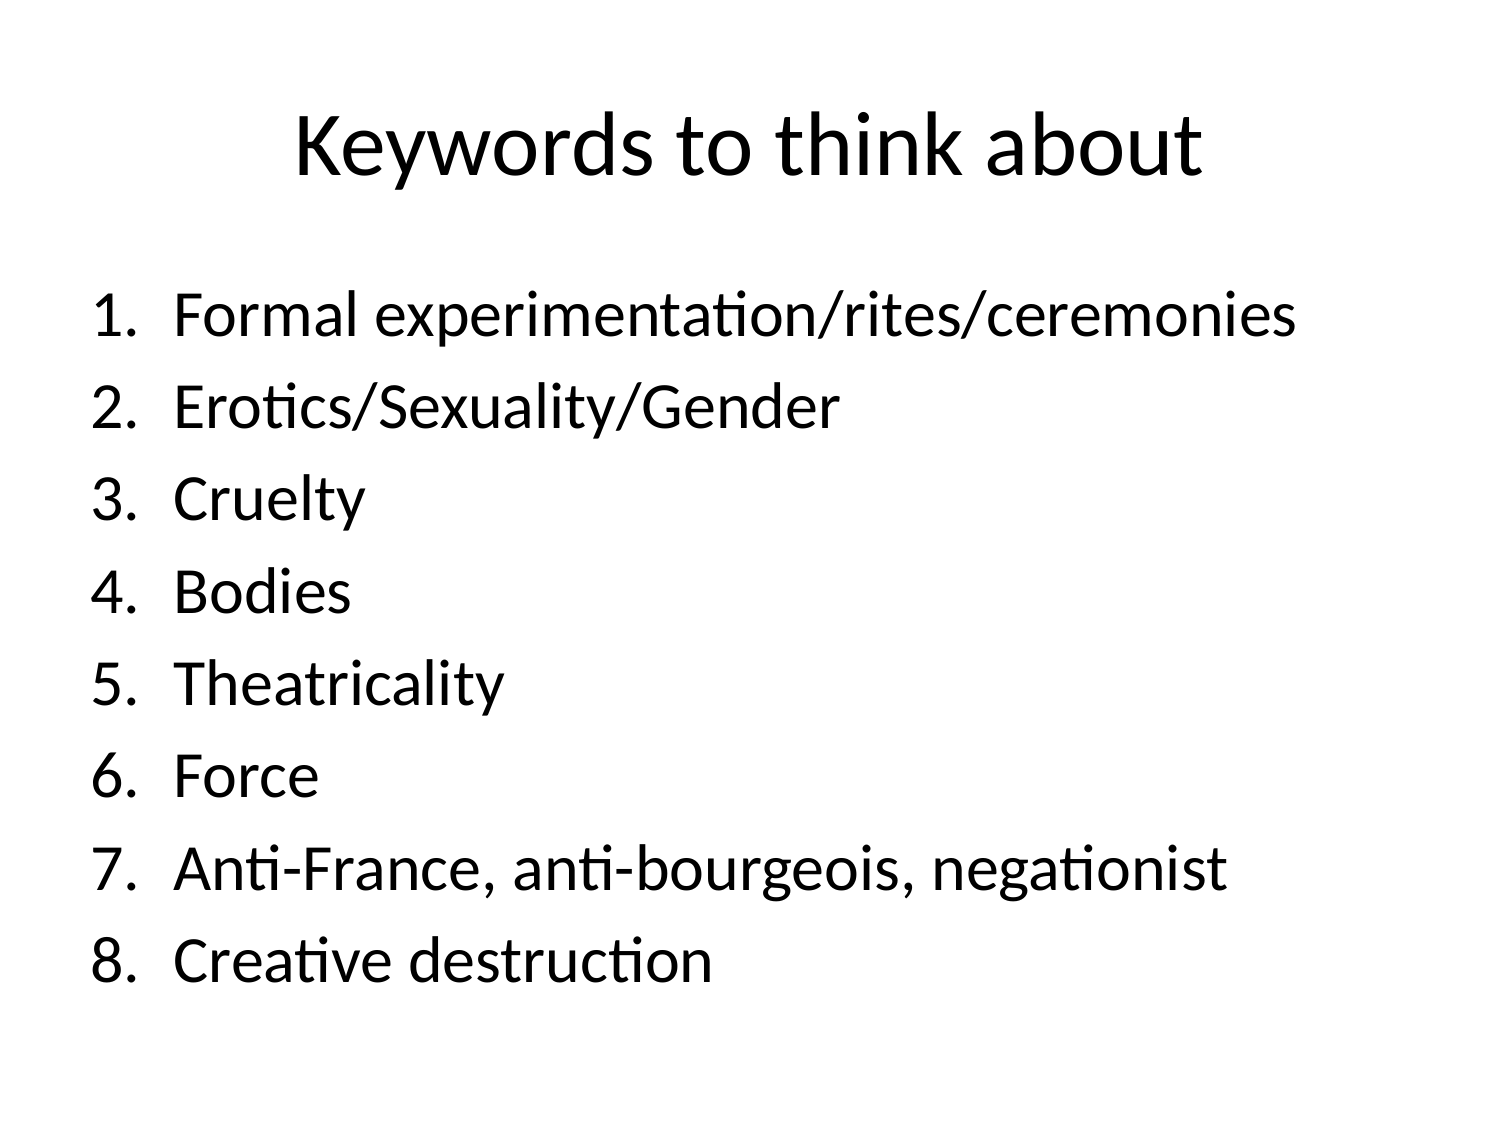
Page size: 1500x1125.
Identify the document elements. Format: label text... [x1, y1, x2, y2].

list Formal experimentation/rites/ceremonies Erotics/Sexuality/Gender Cruelty Bodies Theatricality Force Anti-France, anti-bourgeois, negationist Creative destruction [75, 262, 1425, 1005]
title Keywords to think about [75, 45, 1425, 233]
